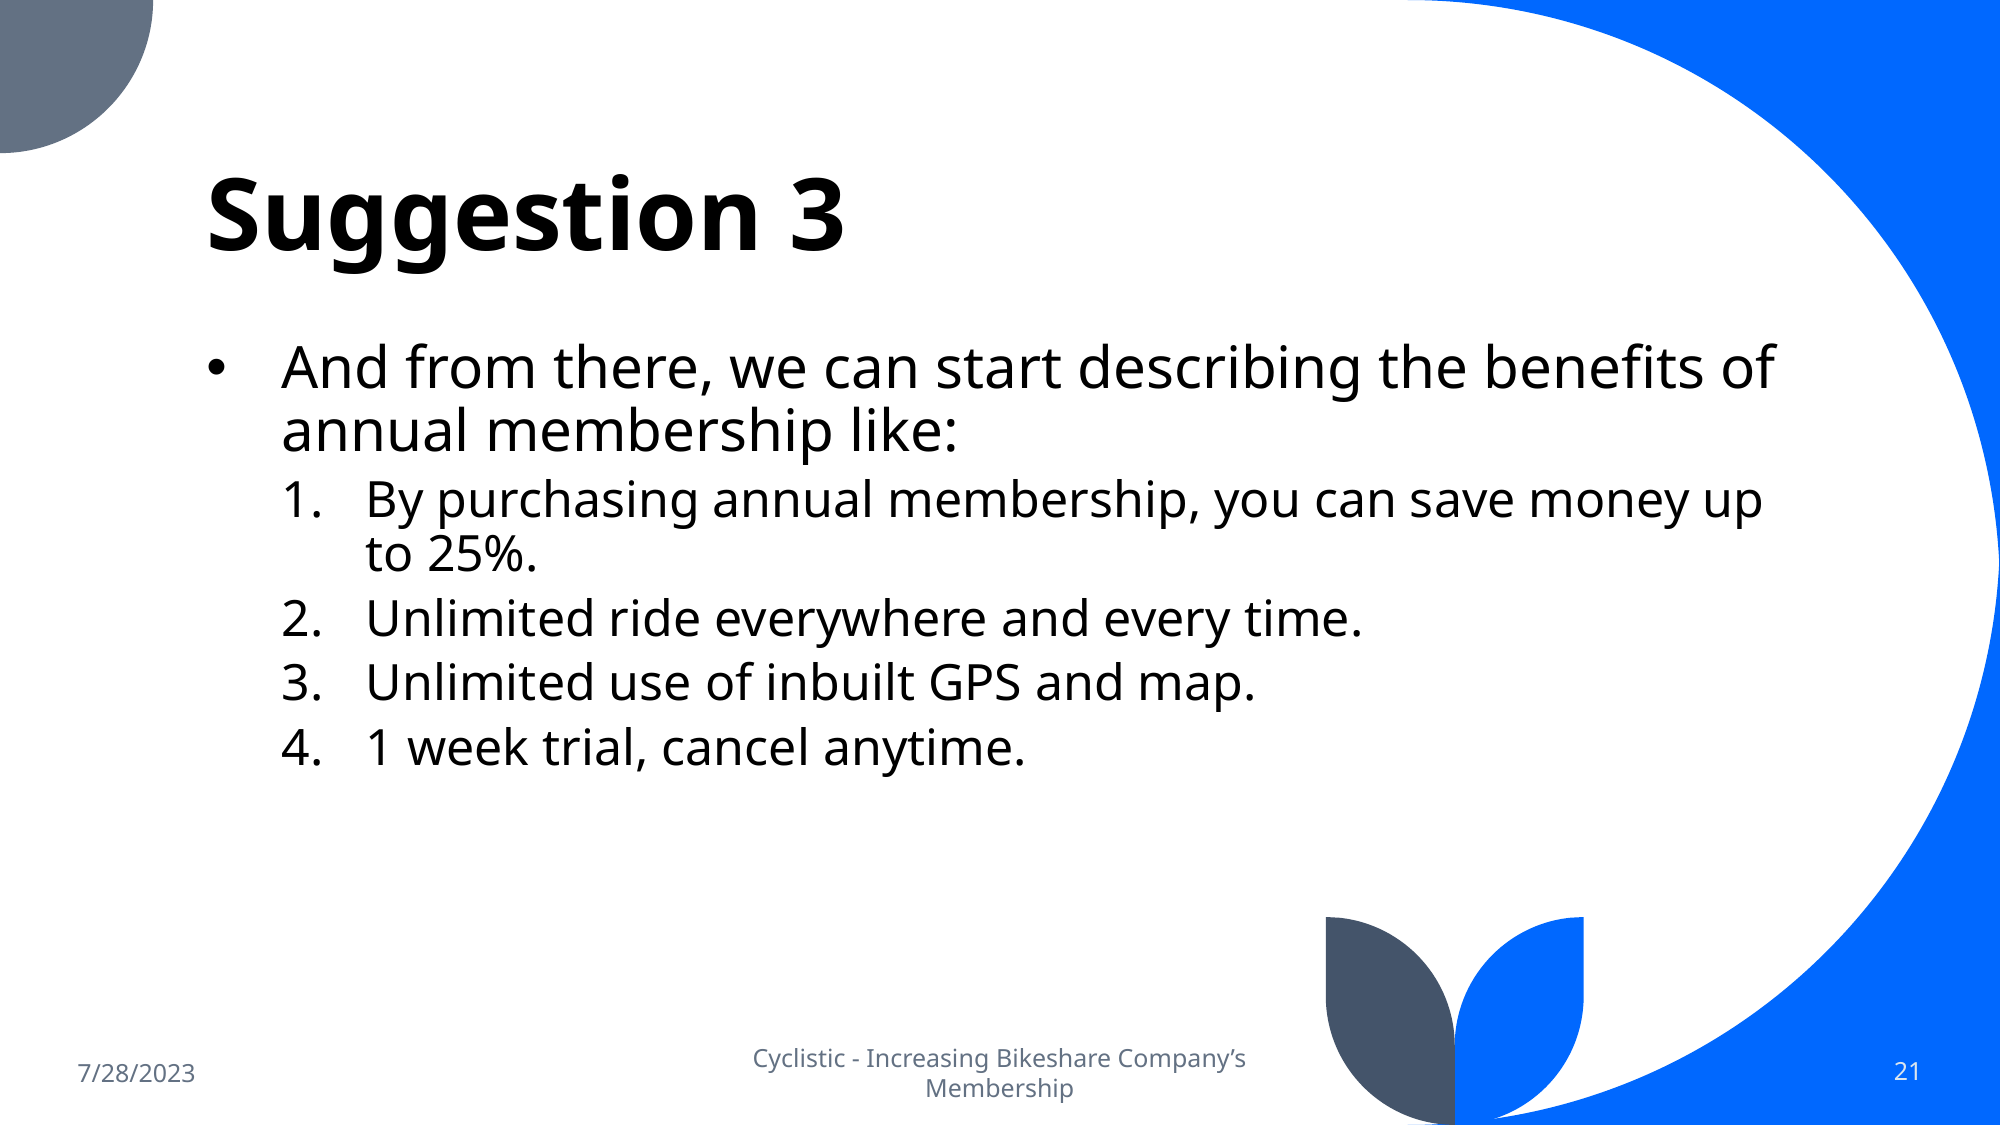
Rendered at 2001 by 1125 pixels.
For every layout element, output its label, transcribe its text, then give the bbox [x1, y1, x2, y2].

slide_number 21 [1665, 1042, 1938, 1103]
list And from there, we can start describing the benefits of annual membership like: By purchasing annual membership, you can save money up to 25%. Unlimited ride everywhere and every time. Unlimited use of inbuilt GPS and map. 1 week trial, cancel anytime. [191, 330, 1796, 1027]
title Suggestion 3 [191, 62, 1796, 280]
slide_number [62, 1042, 513, 1103]
footer Cyclistic - Increasing Bikeshare Company’s Membership [662, 1042, 1338, 1103]
